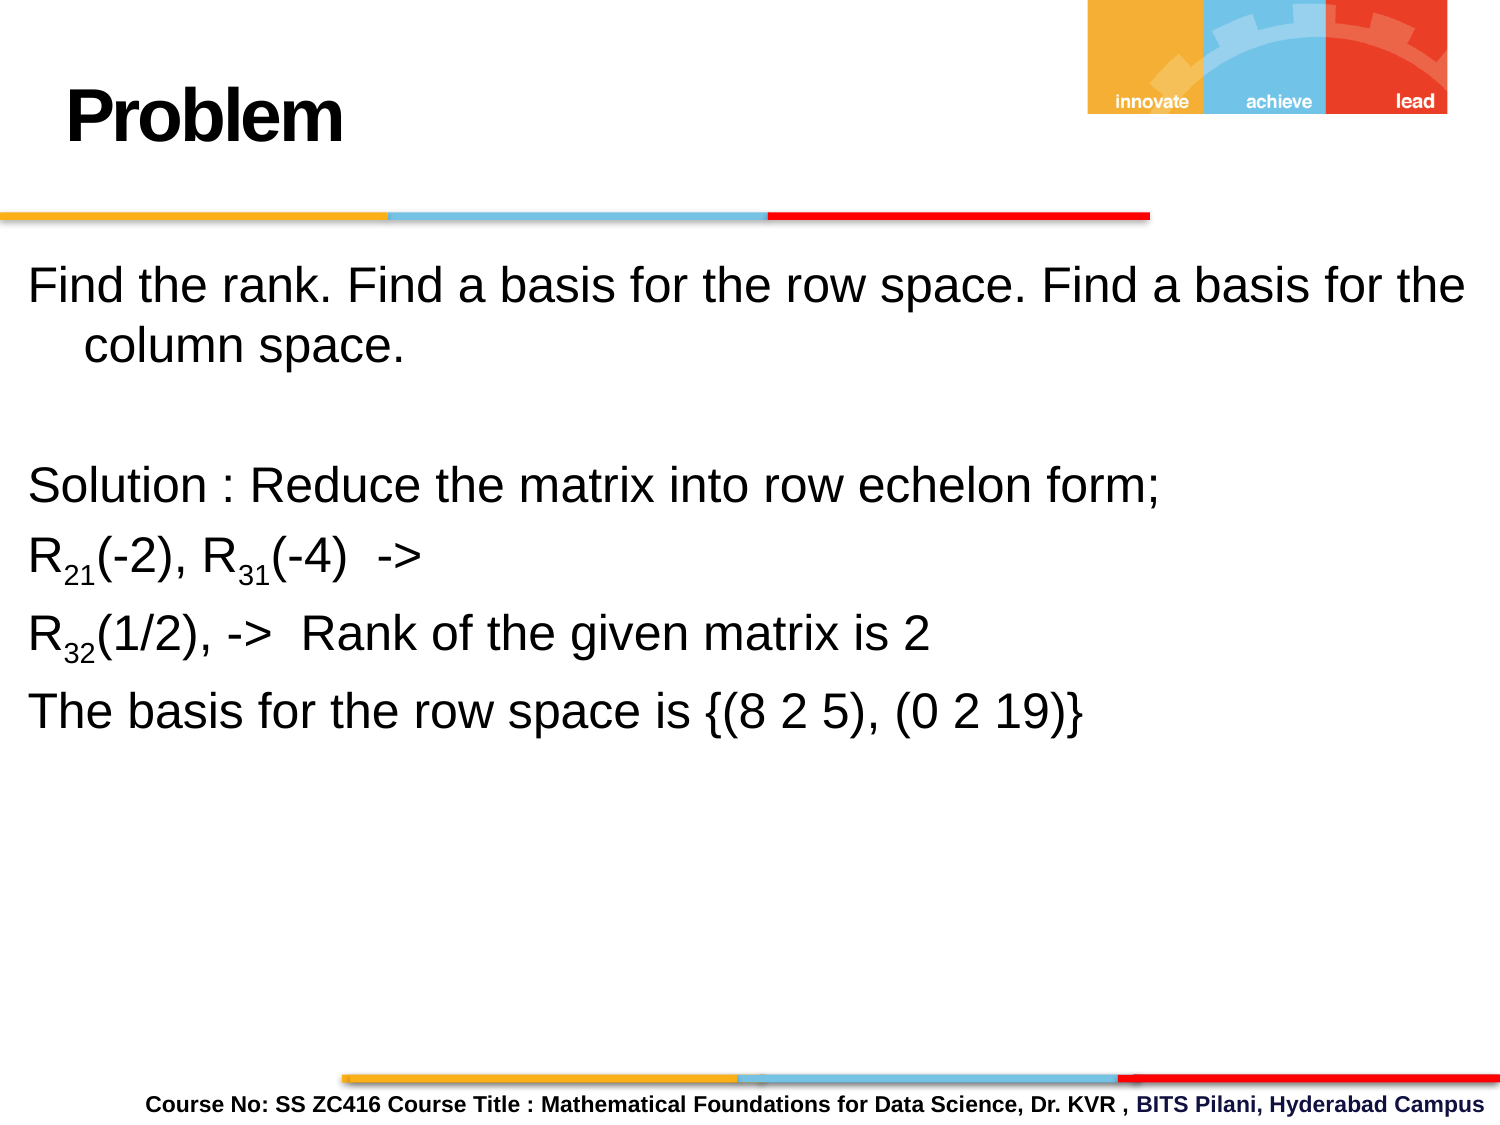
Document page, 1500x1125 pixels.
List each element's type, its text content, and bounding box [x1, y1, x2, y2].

list Problem [50, 24, 1088, 213]
picture [1087, 0, 1448, 114]
